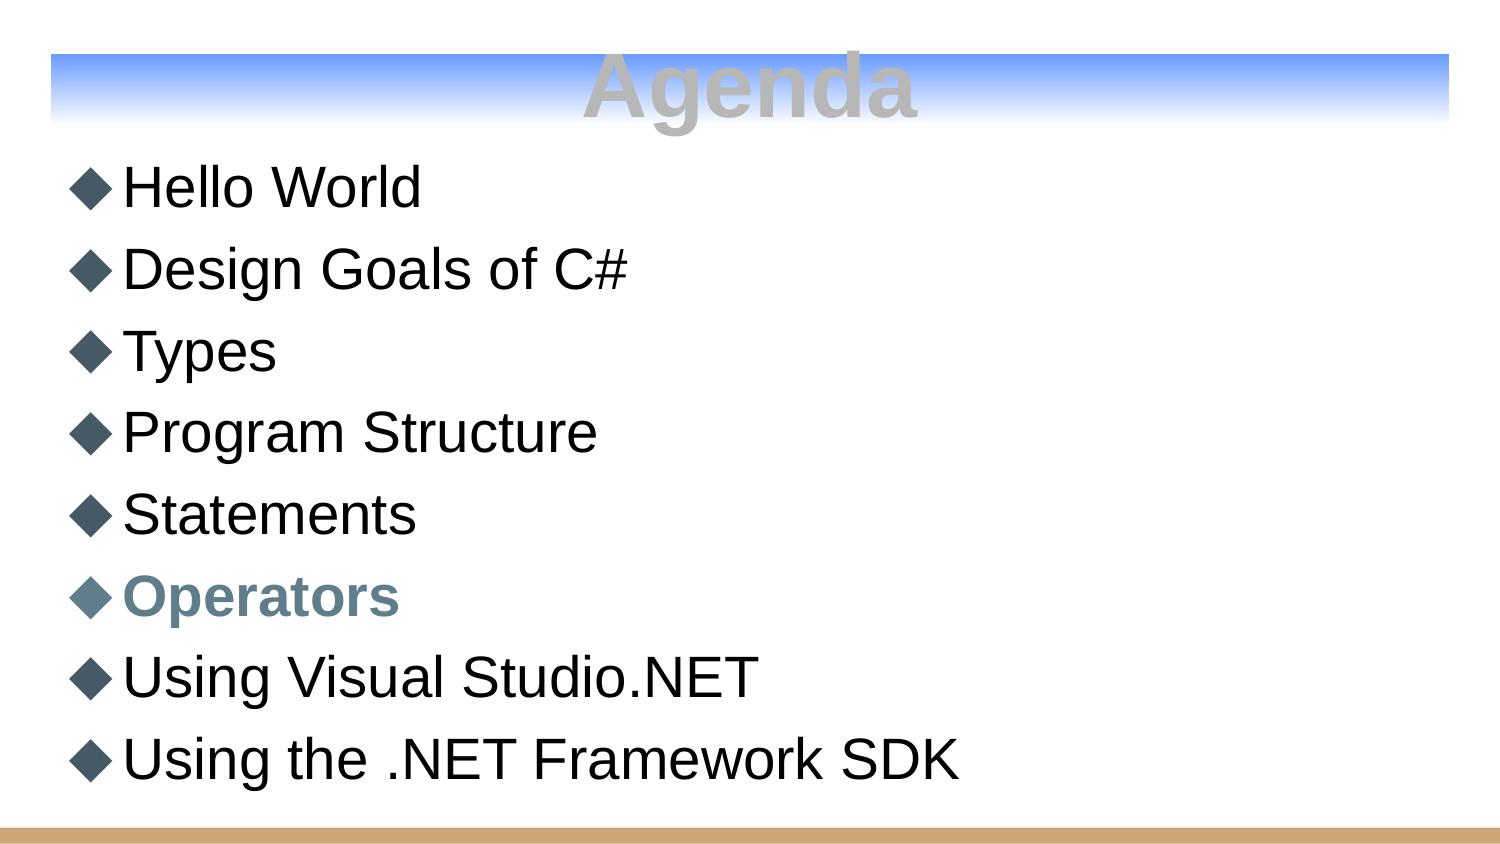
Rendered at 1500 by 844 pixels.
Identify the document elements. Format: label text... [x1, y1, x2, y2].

title Agenda [51, 54, 1449, 126]
list Hello World Design Goals of C# Types Program Structure Statements Operators Using Visual Studio.NET Using the .NET Framework SDK [51, 141, 1449, 563]
